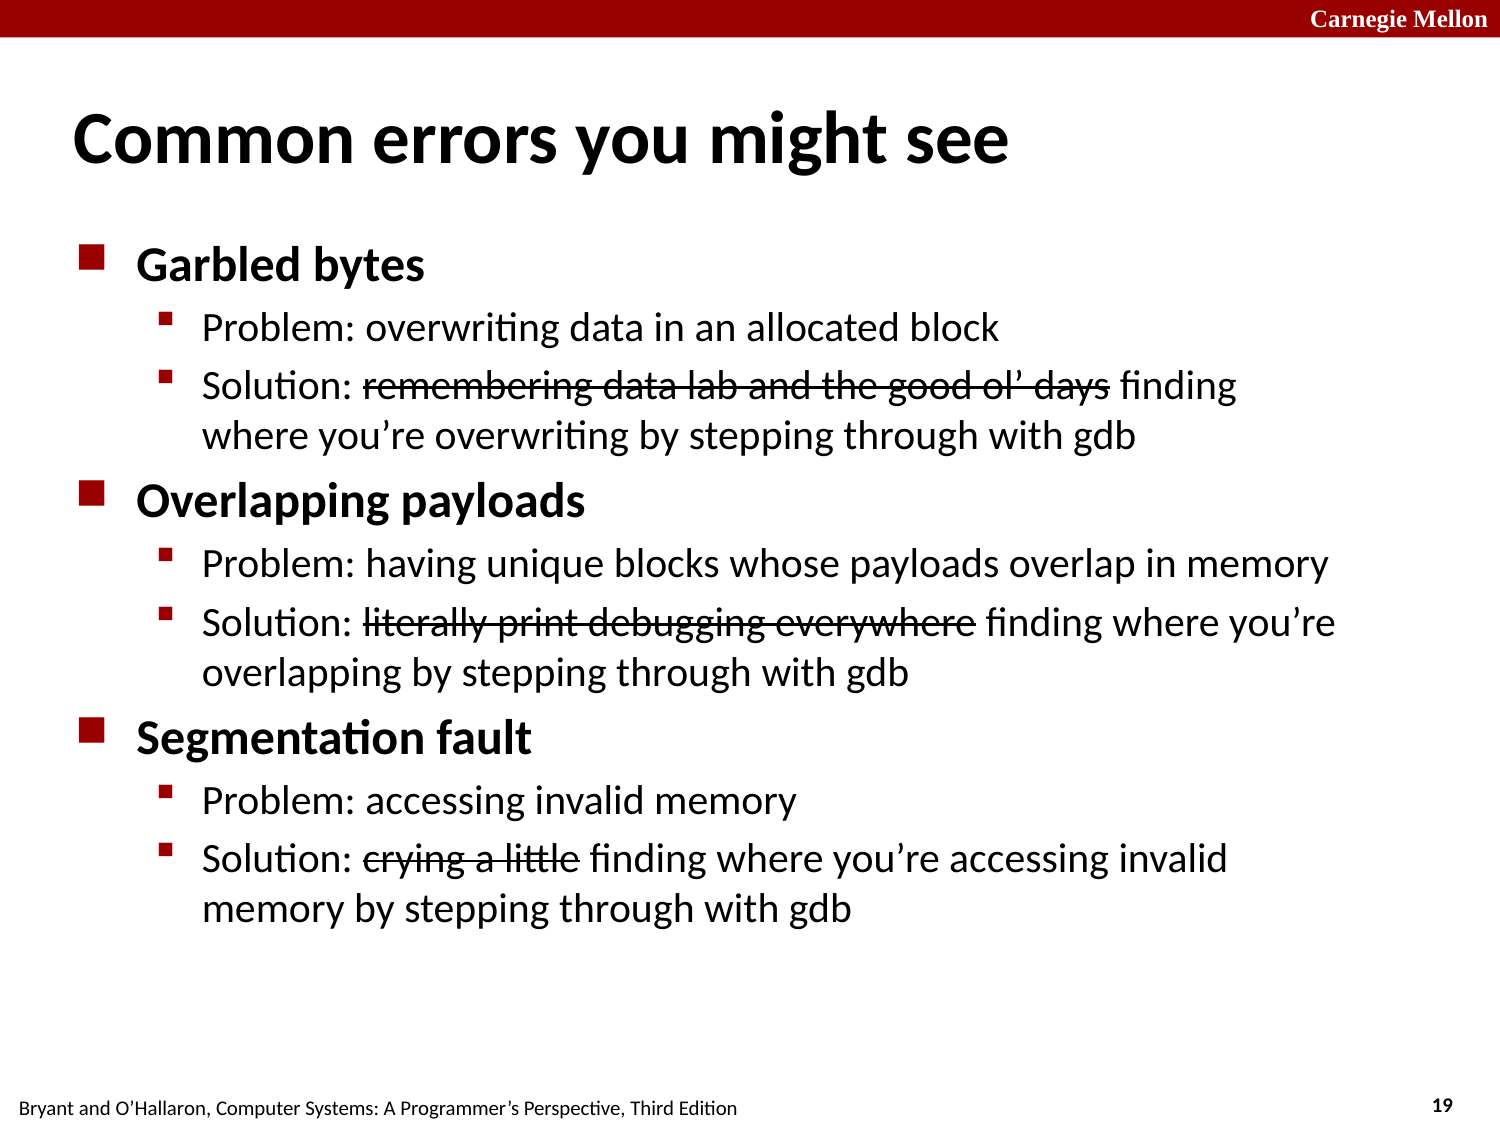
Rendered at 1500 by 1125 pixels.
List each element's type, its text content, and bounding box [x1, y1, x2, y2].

title Common errors you might see [58, 71, 1305, 197]
list Garbled bytes Problem: overwriting data in an allocated block Solution: remembering data lab and the good ol’ days finding where you’re overwriting by stepping through with gdb Overlapping payloads Problem: having unique blocks whose payloads overlap in memory Solution: literally print debugging everywhere finding where you’re overlapping by stepping through with gdb Segmentation fault Problem: accessing invalid memory Solution: crying a little finding where you’re accessing invalid memory by stepping through with gdb [64, 223, 1361, 1040]
